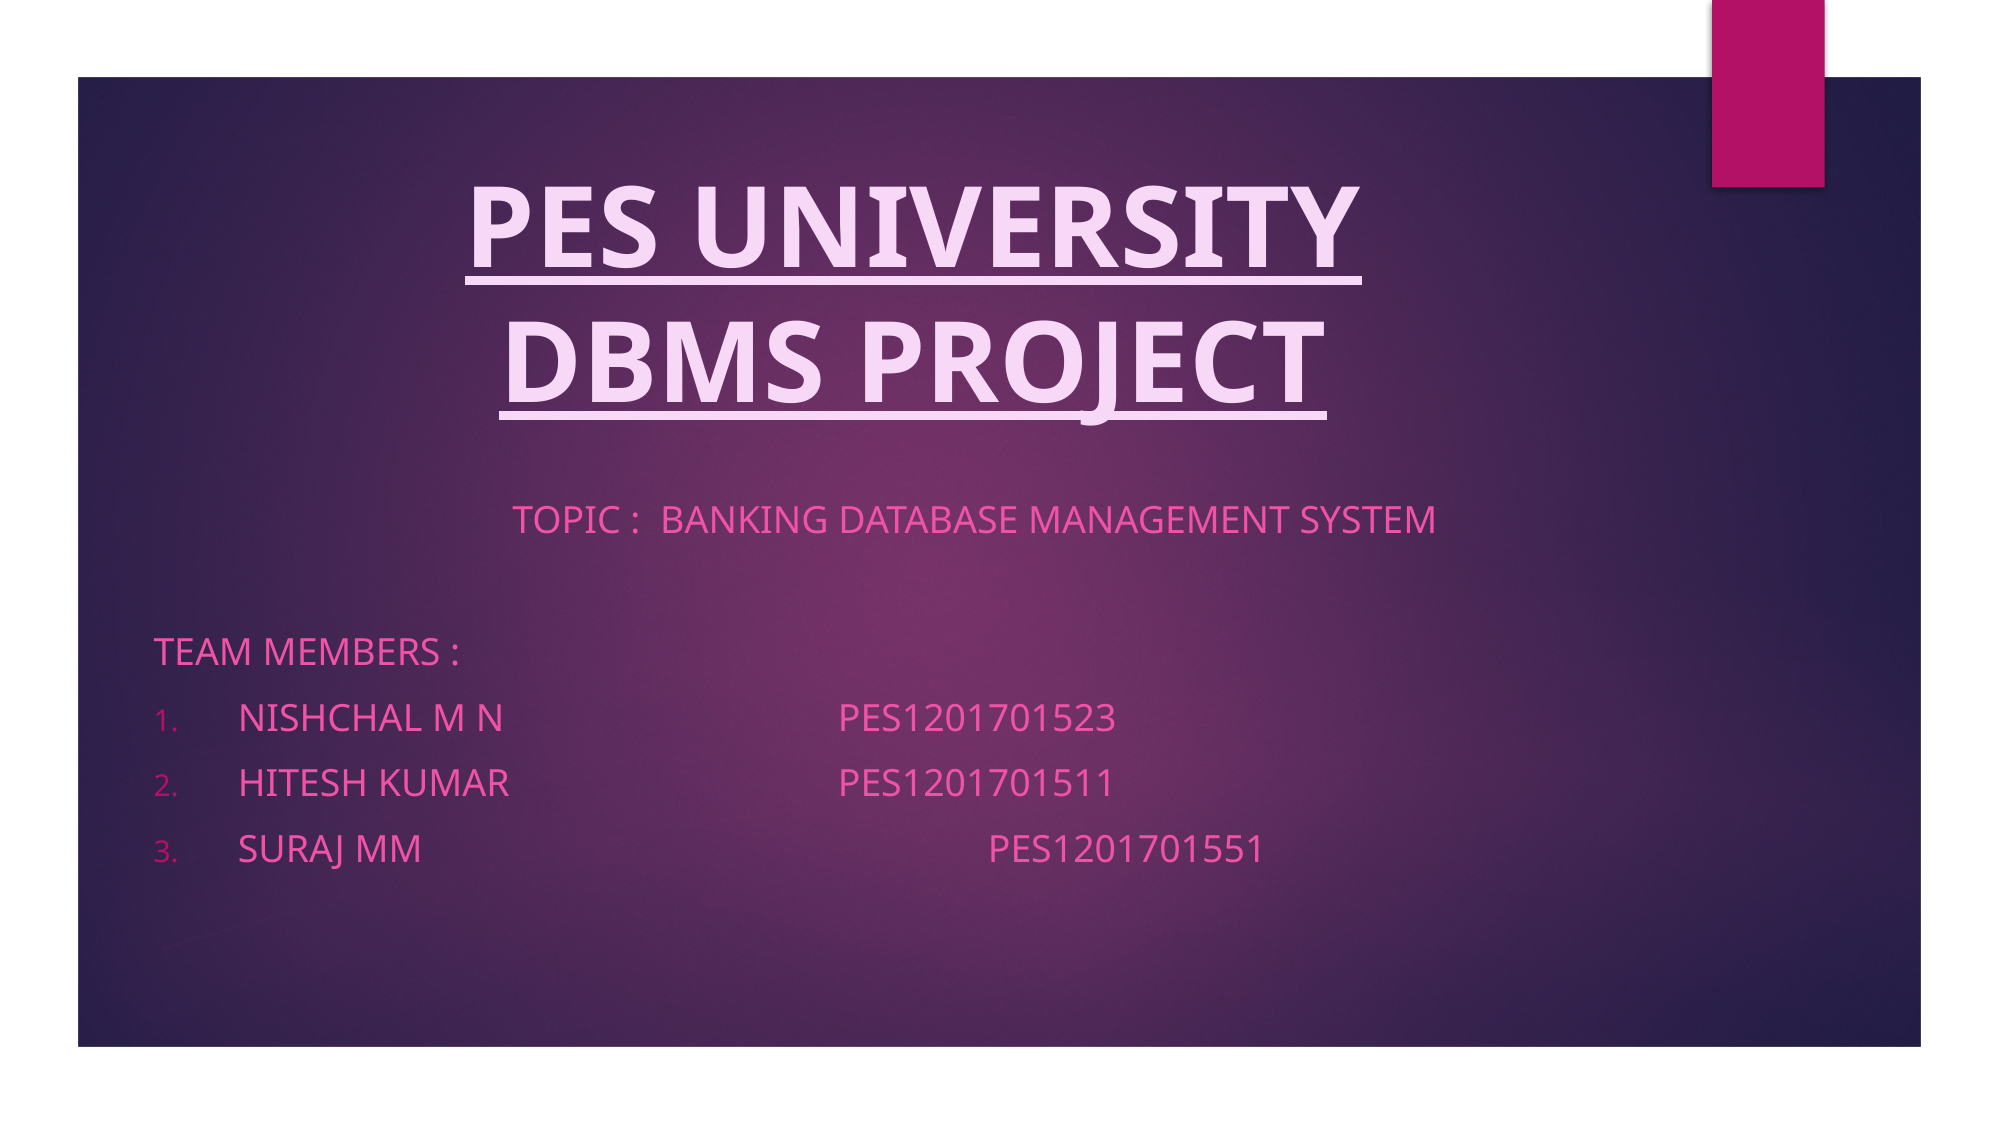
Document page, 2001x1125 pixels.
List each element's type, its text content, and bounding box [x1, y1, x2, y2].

title PES UNIVERSITY DBMS PROJECT [189, 112, 1638, 433]
subtitle TOPIC : BANKING DATABASE MANAGEMENT SYSTEM TEAM MEMBERS : NISHCHAL M N PES1201701523 HITESH KUMAR PES1201701511 SURAJ MM PES1201701551 [138, 488, 1812, 1010]
